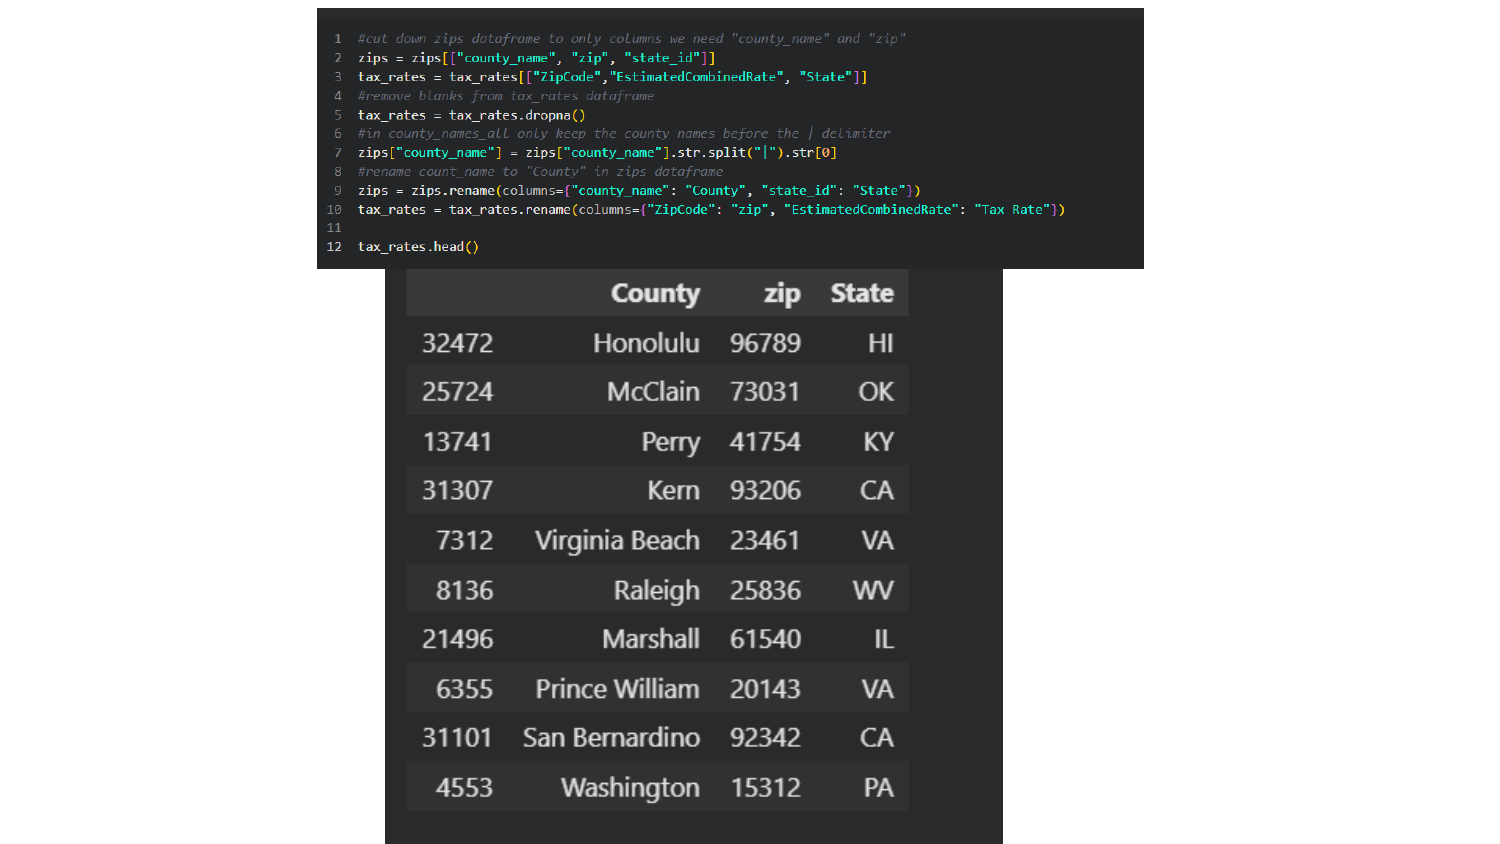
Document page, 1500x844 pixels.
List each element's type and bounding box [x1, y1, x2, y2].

picture [316, 8, 1144, 844]
